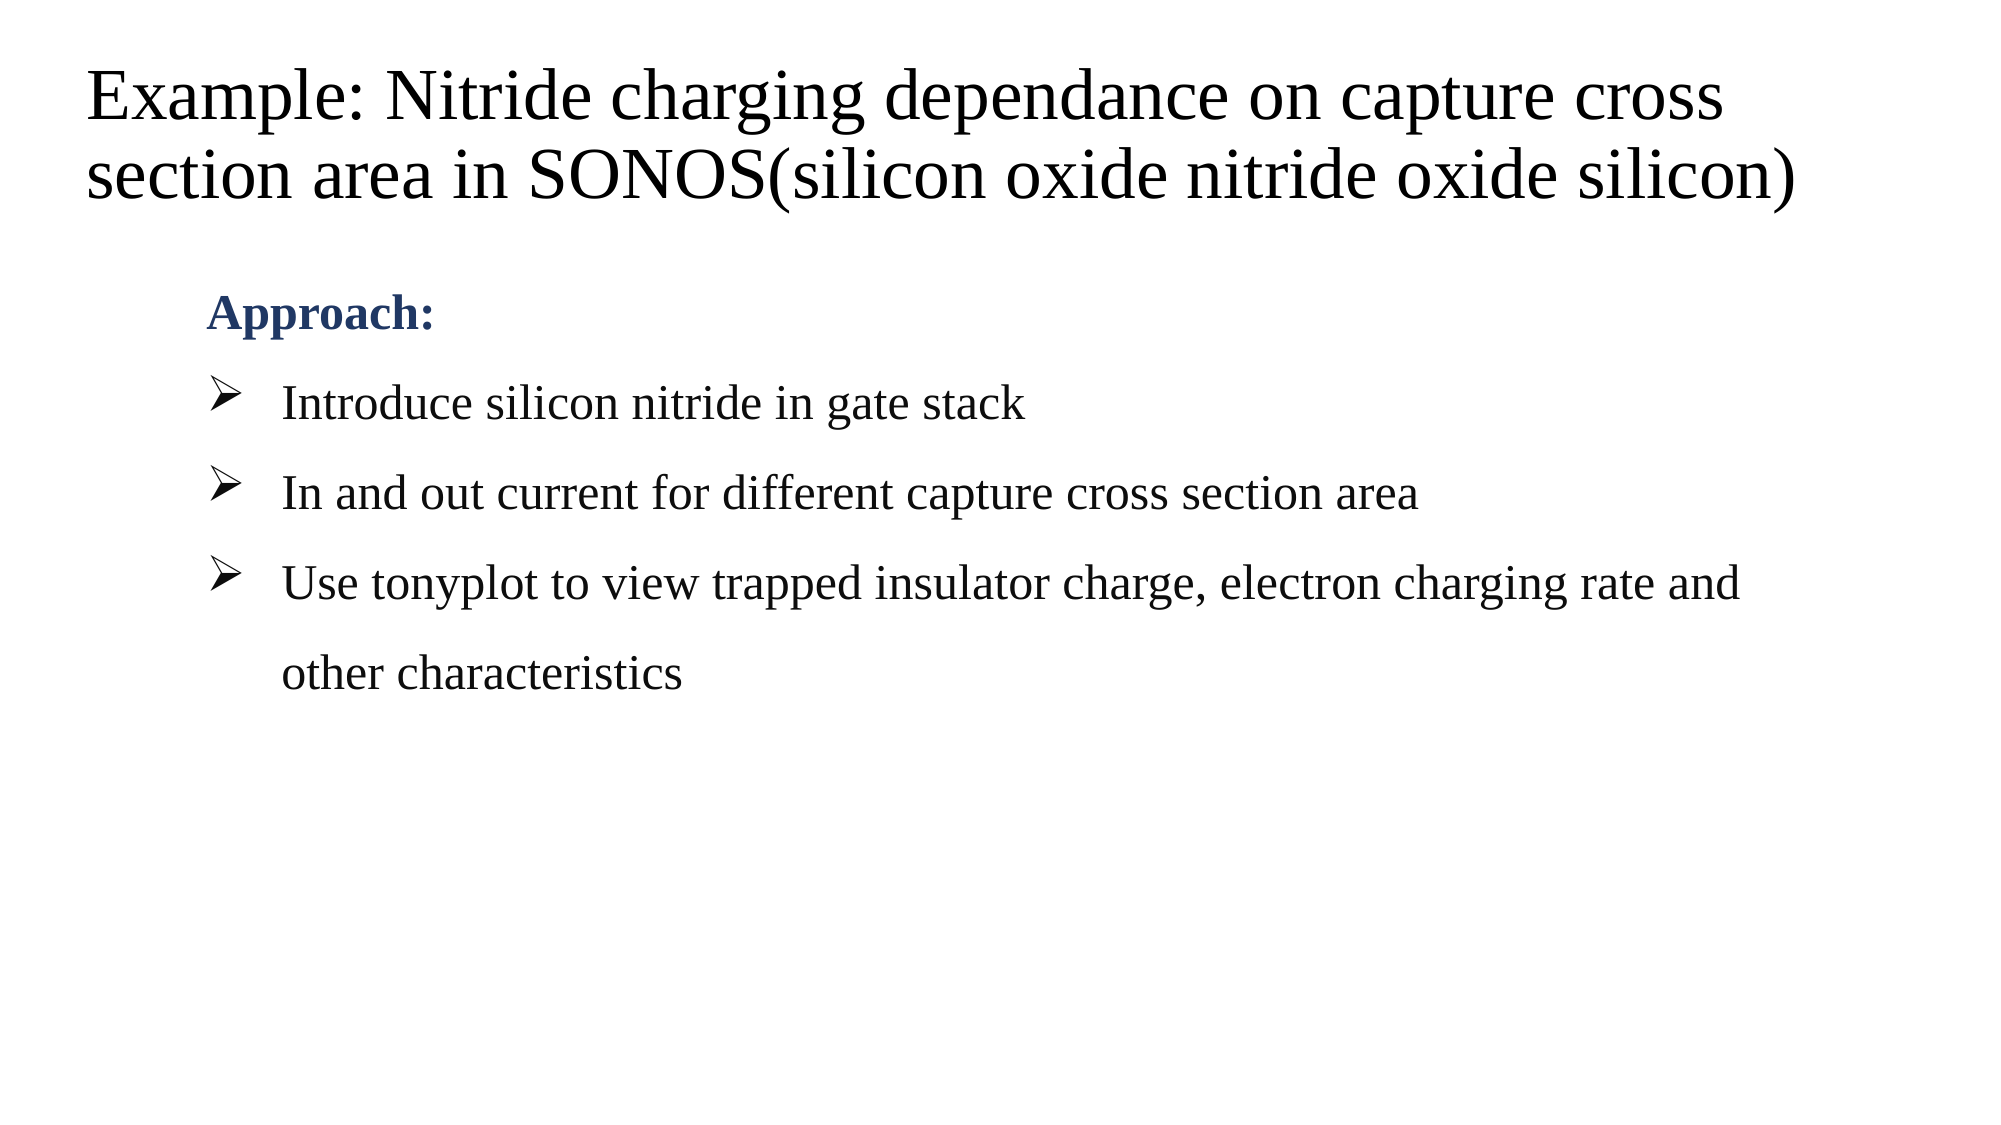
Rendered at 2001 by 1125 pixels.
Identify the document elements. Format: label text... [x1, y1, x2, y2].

text_box Example: Nitride charging dependance on capture cross section area in SONOS(silicon oxide nitride oxide silicon) [71, 23, 1941, 248]
text_box Approach: Introduce silicon nitride in gate stack In and out current for different capture cross section area Use tonyplot to view trapped insulator charge, electron charging rate and other characteristics [191, 272, 1809, 767]
